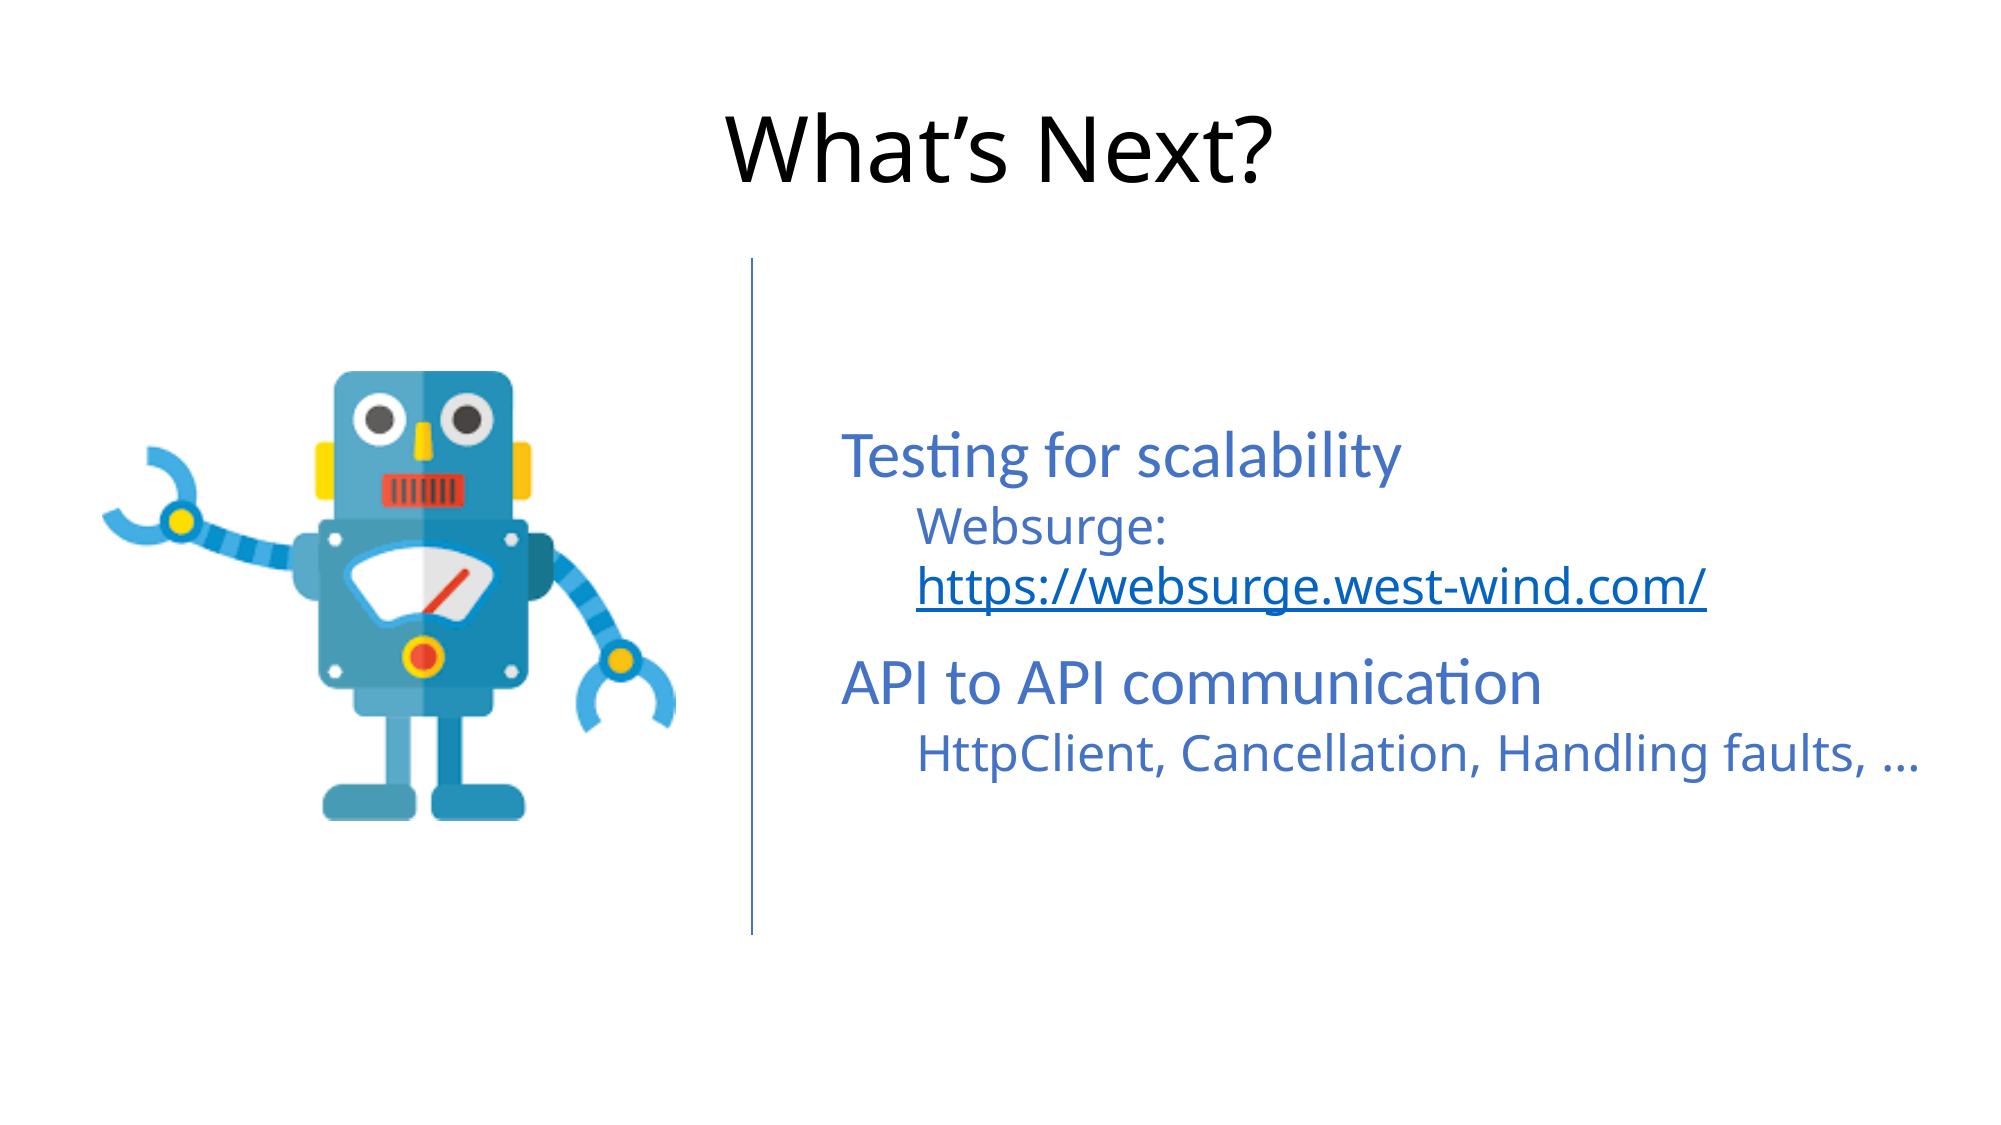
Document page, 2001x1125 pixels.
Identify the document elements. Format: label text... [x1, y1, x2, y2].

list Testing for scalability Websurge: https://websurge.west-wind.com/ API to API communication HttpClient, Cancellation, Handling faults, … [826, 257, 1938, 936]
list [102, 371, 676, 821]
title What’s Next? [115, 95, 1885, 168]
